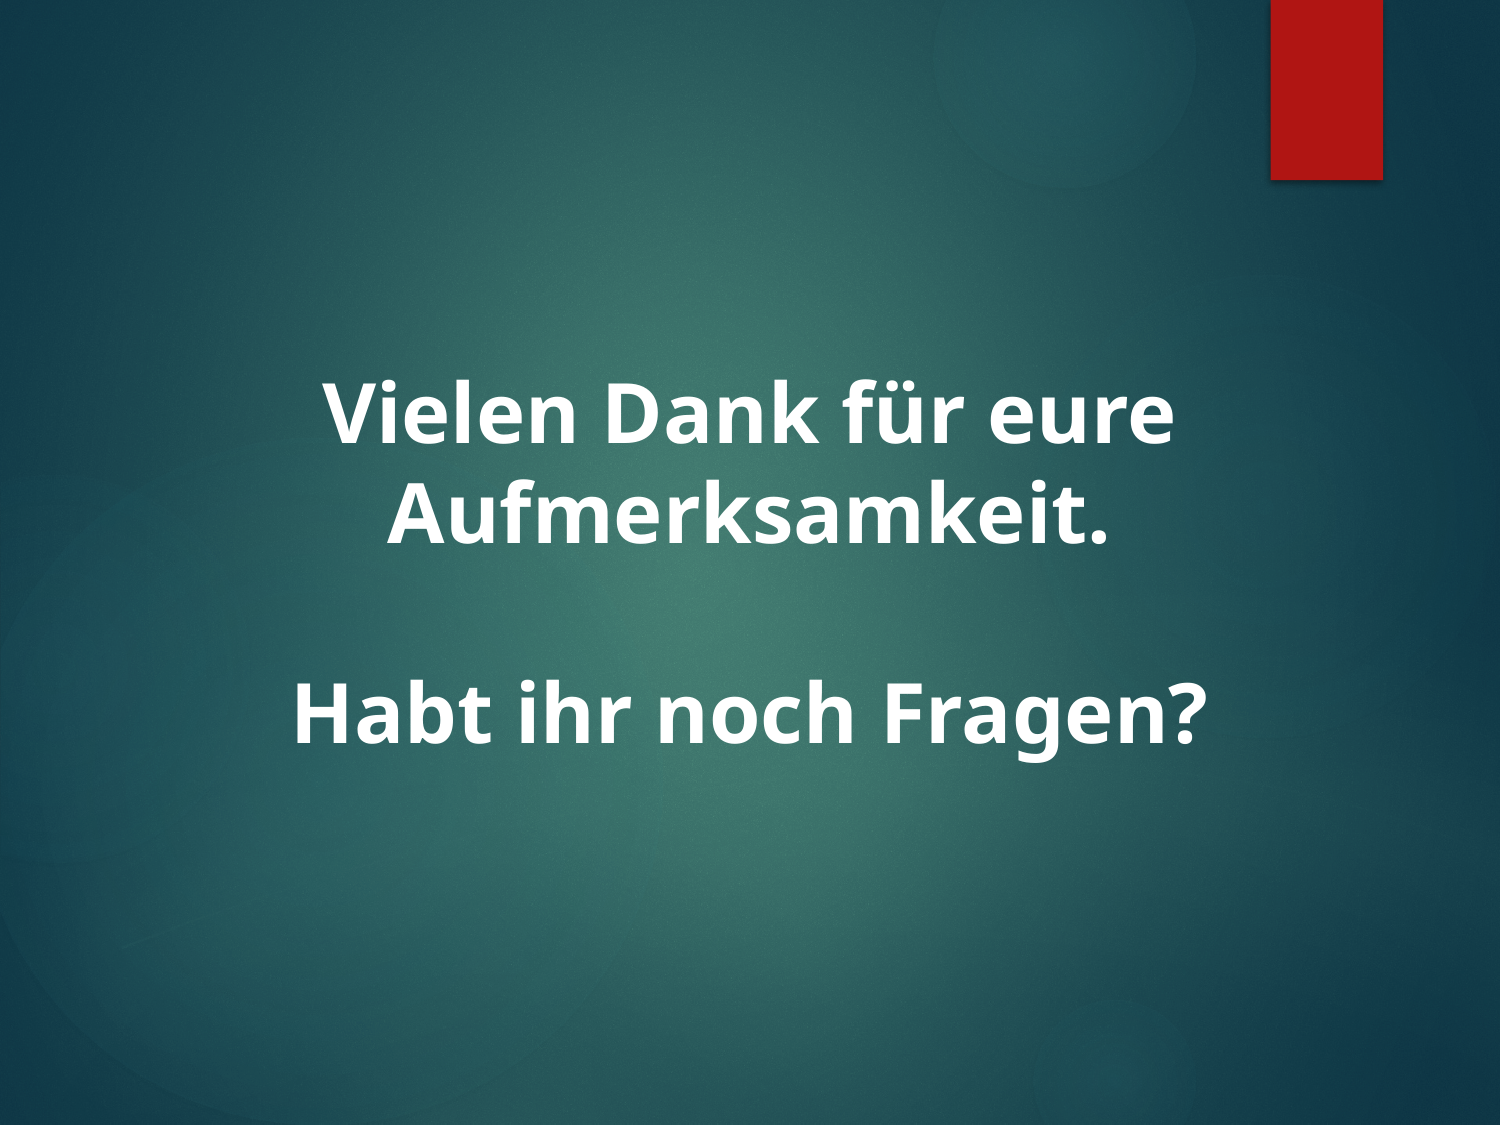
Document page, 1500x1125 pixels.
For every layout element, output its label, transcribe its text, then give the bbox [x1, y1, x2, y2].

text_box Vielen Dank für eure Aufmerksamkeit. Habt ihr noch Fragen? [242, 352, 1258, 768]
